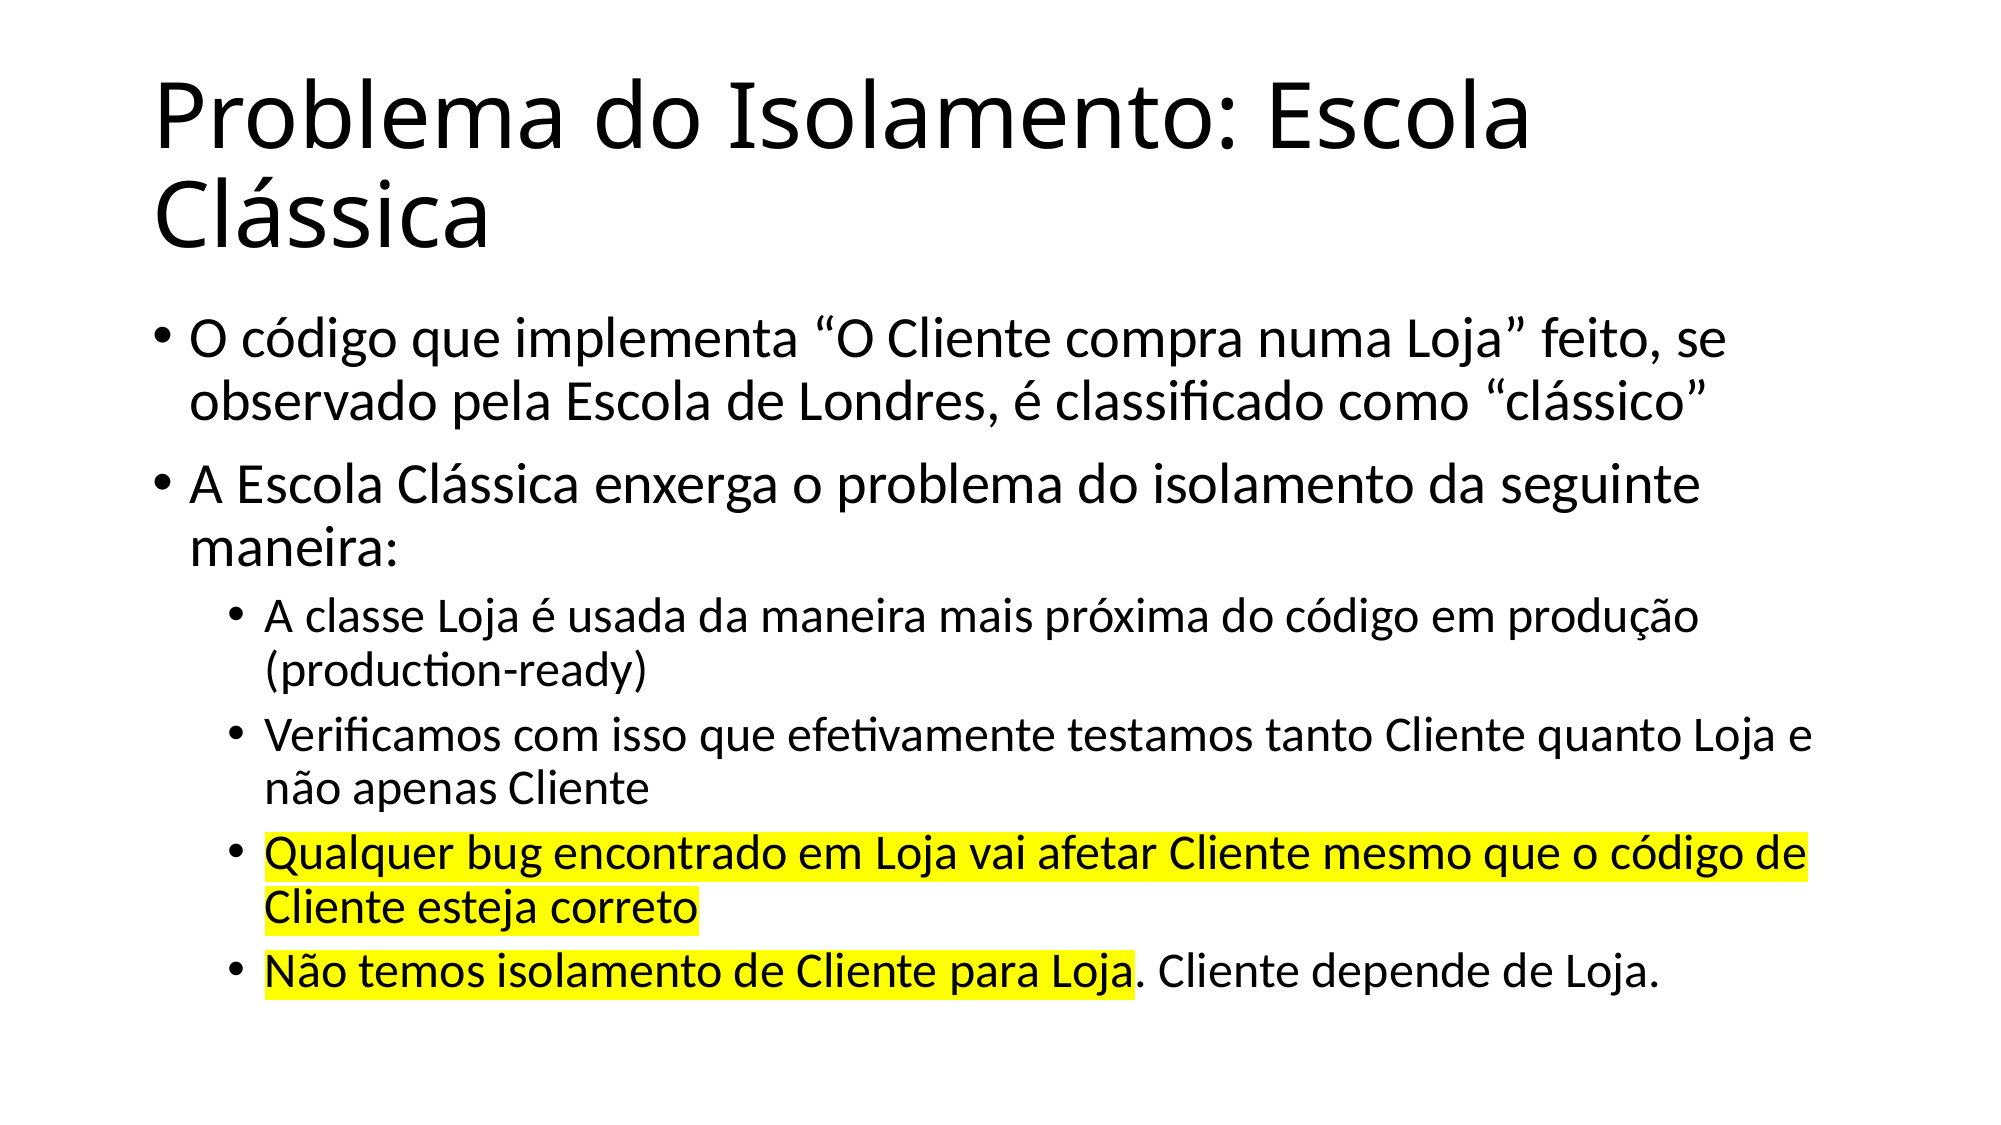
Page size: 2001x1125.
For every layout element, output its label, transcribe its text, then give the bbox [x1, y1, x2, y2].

list O código que implementa “O Cliente compra numa Loja” feito, se observado pela Escola de Londres, é classificado como “clássico” A Escola Clássica enxerga o problema do isolamento da seguinte maneira: A classe Loja é usada da maneira mais próxima do código em produção (production-ready) Verificamos com isso que efetivamente testamos tanto Cliente quanto Loja e não apenas Cliente Qualquer bug encontrado em Loja vai afetar Cliente mesmo que o código de Cliente esteja correto Não temos isolamento de Cliente para Loja. Cliente depende de Loja. [137, 299, 1863, 1014]
title Problema do Isolamento: Escola Clássica [137, 59, 1863, 278]
